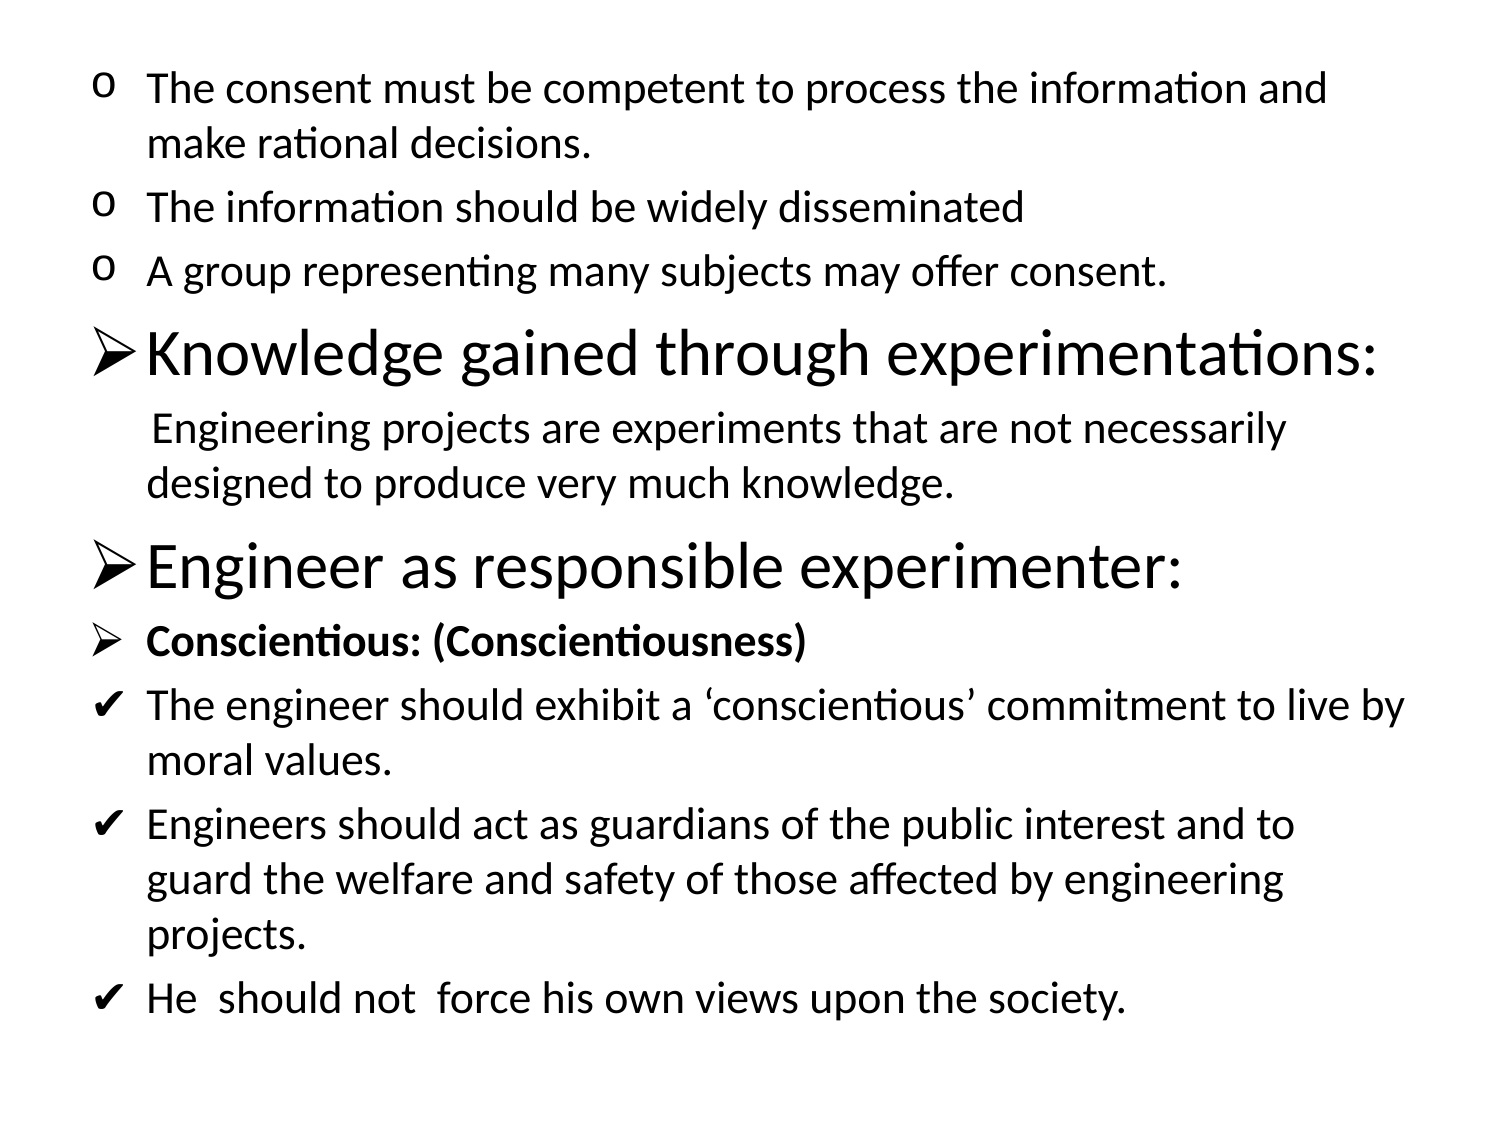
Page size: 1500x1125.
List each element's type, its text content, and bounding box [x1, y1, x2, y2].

list The consent must be competent to process the information and make rational decisions. The information should be widely disseminated A group representing many subjects may offer consent. Knowledge gained through experimentations: Engineering projects are experiments that are not necessarily designed to produce very much knowledge. Engineer as responsible experimenter: Conscientious: (Conscientiousness) The engineer should exhibit a ‘conscientious’ commitment to live by moral values. Engineers should act as guardians of the public interest and to guard the welfare and safety of those affected by engineering projects. He should not force his own views upon the society. [75, 50, 1425, 1075]
